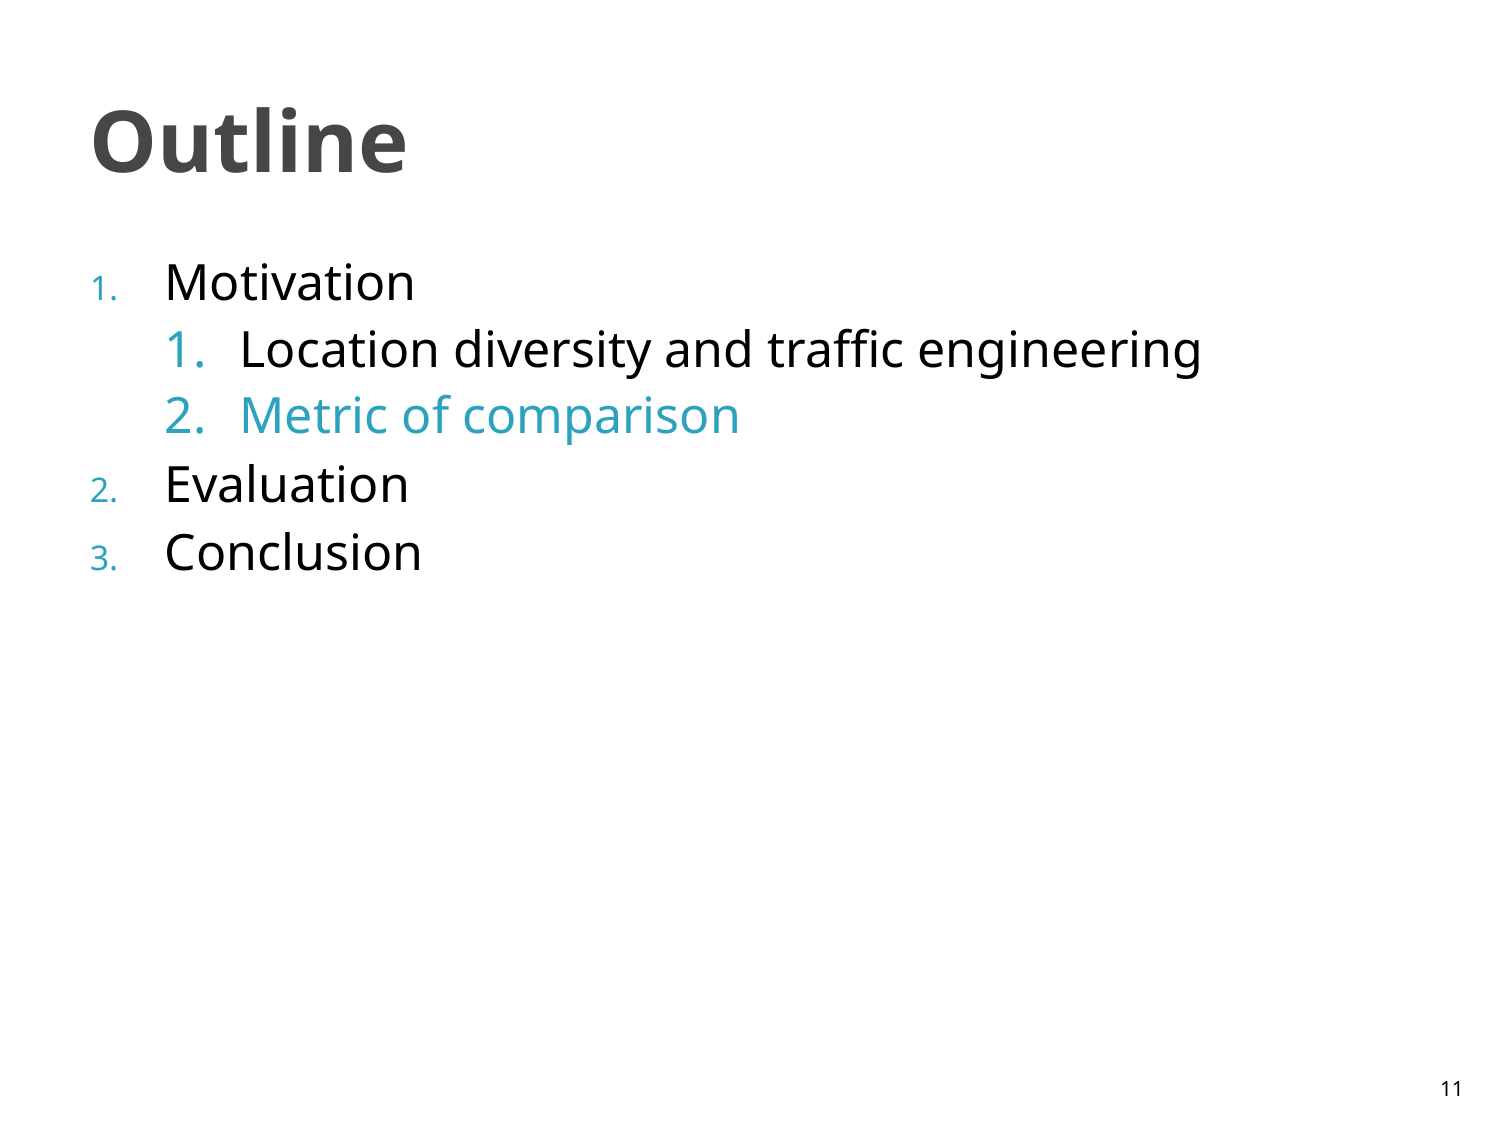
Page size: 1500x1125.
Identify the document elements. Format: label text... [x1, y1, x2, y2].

list Motivation Location diversity and traffic engineering Metric of comparison Evaluation Conclusion [75, 243, 1425, 986]
slide_number 11 [1418, 1051, 1479, 1112]
title Outline [75, 45, 1425, 233]
